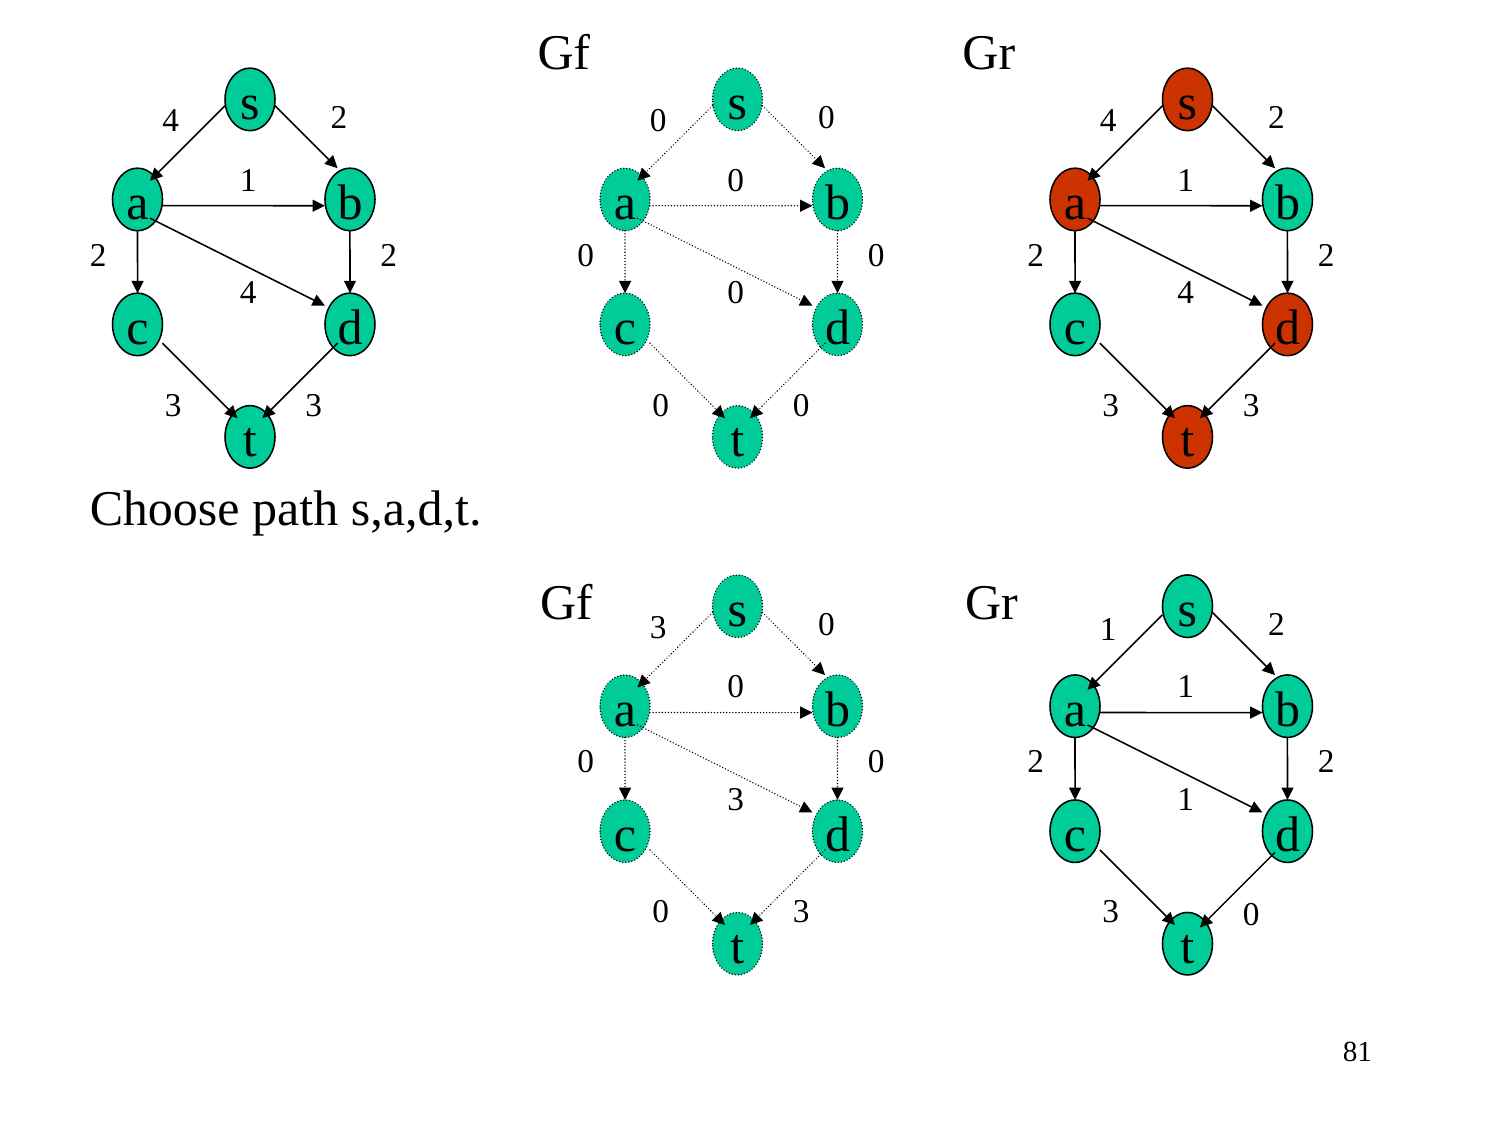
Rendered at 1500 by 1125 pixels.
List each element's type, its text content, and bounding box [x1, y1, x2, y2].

text_box [1281, 737, 1294, 800]
text_box 0 [637, 375, 685, 431]
slide_number 81 [1074, 1024, 1388, 1101]
text_box [1068, 737, 1082, 800]
text_box s [225, 68, 276, 131]
text_box 1 [1162, 769, 1210, 825]
text_box a [600, 168, 651, 231]
text_box 4 [147, 90, 194, 146]
text_box [1210, 199, 1263, 212]
text_box [197, 377, 238, 419]
text_box d [324, 293, 376, 356]
text_box 0 [853, 732, 900, 787]
text_box 1 [1162, 150, 1210, 206]
text_box [798, 294, 813, 306]
text_box d [1262, 799, 1313, 863]
text_box c [600, 293, 651, 356]
text_box 4 [1162, 262, 1210, 318]
text_box a [1050, 674, 1101, 738]
text_box 2 [365, 225, 413, 281]
text_box 2 [1253, 87, 1300, 143]
text_box b [812, 674, 863, 738]
text_box [1087, 146, 1123, 181]
text_box [1068, 230, 1082, 294]
text_box 2 [315, 87, 363, 143]
text_box [811, 661, 826, 676]
text_box [150, 146, 185, 181]
text_box 3 [1228, 375, 1275, 431]
text_box a [1050, 168, 1101, 231]
text_box [711, 911, 725, 925]
text_box [1099, 706, 1263, 719]
text_box [798, 801, 813, 813]
text_box 0 [1228, 884, 1275, 940]
text_box t [225, 405, 276, 468]
text_box 3 [778, 882, 825, 937]
text_box t [712, 405, 763, 469]
text_box s [712, 574, 763, 638]
text_box [799, 199, 813, 212]
text_box 0 [803, 87, 850, 143]
text_box s [712, 68, 763, 131]
text_box 3 [712, 769, 760, 825]
text_box [1212, 105, 1276, 169]
text_box [131, 230, 144, 294]
text_box [1212, 612, 1276, 676]
text_box [1281, 230, 1294, 294]
text_box 2 [1253, 594, 1300, 650]
text_box [1210, 279, 1263, 306]
text_box [1200, 390, 1228, 419]
text_box b [1262, 168, 1313, 231]
text_box Gr [947, 12, 1031, 88]
text_box s [1162, 574, 1213, 638]
text_box [1210, 786, 1263, 813]
text_box [1135, 884, 1175, 925]
text_box [1087, 655, 1123, 690]
text_box [274, 105, 338, 169]
text_box 2 [75, 225, 122, 281]
text_box [618, 280, 632, 294]
text_box 3 [290, 375, 338, 431]
text_box a [112, 168, 163, 231]
text_box c [1050, 293, 1101, 356]
text_box d [812, 293, 863, 356]
text_box 0 [803, 594, 850, 650]
text_box 0 [562, 732, 610, 787]
text_box 0 [712, 150, 760, 206]
text_box 4 [1085, 90, 1132, 146]
text_box 2 [1303, 225, 1350, 281]
text_box t [1162, 405, 1213, 469]
text_box t [712, 912, 763, 975]
text_box [1135, 378, 1175, 419]
text_box a [600, 674, 651, 738]
text_box 0 [712, 657, 760, 712]
text_box [1200, 899, 1228, 928]
text_box [750, 405, 764, 419]
text_box 0 [778, 375, 825, 431]
text_box Gf [522, 12, 606, 88]
text_box [343, 230, 357, 294]
text_box Gr [950, 562, 1033, 638]
text_box [618, 787, 632, 800]
text_box t [1162, 912, 1213, 975]
text_box [637, 674, 651, 688]
text_box 3 [1087, 375, 1135, 431]
text_box 0 [712, 262, 760, 318]
text_box [272, 279, 325, 306]
text_box Gf [525, 562, 608, 638]
text_box 1 [1162, 657, 1210, 712]
text_box b [812, 168, 863, 231]
text_box c [112, 293, 163, 356]
text_box [831, 787, 844, 800]
text_box 1 [225, 150, 272, 206]
text_box b [324, 168, 376, 231]
text_box b [1262, 674, 1313, 738]
text_box 0 [562, 225, 610, 281]
text_box s [1162, 68, 1213, 131]
text_box 3 [1087, 882, 1135, 937]
text_box [272, 199, 325, 212]
text_box [637, 167, 651, 181]
text_box 0 [853, 225, 900, 281]
text_box 0 [635, 90, 682, 146]
text_box 2 [1303, 732, 1350, 787]
text_box [811, 155, 826, 169]
text_box d [812, 799, 863, 863]
text_box 3 [635, 597, 682, 653]
text_box 0 [637, 882, 685, 937]
text_box [750, 911, 764, 925]
text_box [711, 405, 725, 419]
text_box [831, 280, 844, 294]
text_box c [1050, 800, 1101, 863]
text_box Choose path s,a,d,t. [75, 468, 497, 543]
text_box [799, 706, 813, 719]
text_box 1 [1085, 599, 1132, 655]
text_box d [1262, 293, 1313, 356]
text_box c [600, 800, 651, 863]
text_box [262, 390, 290, 419]
text_box 4 [225, 262, 272, 318]
text_box 3 [150, 375, 197, 431]
text_box 2 [1012, 225, 1060, 281]
text_box 2 [1012, 732, 1060, 787]
